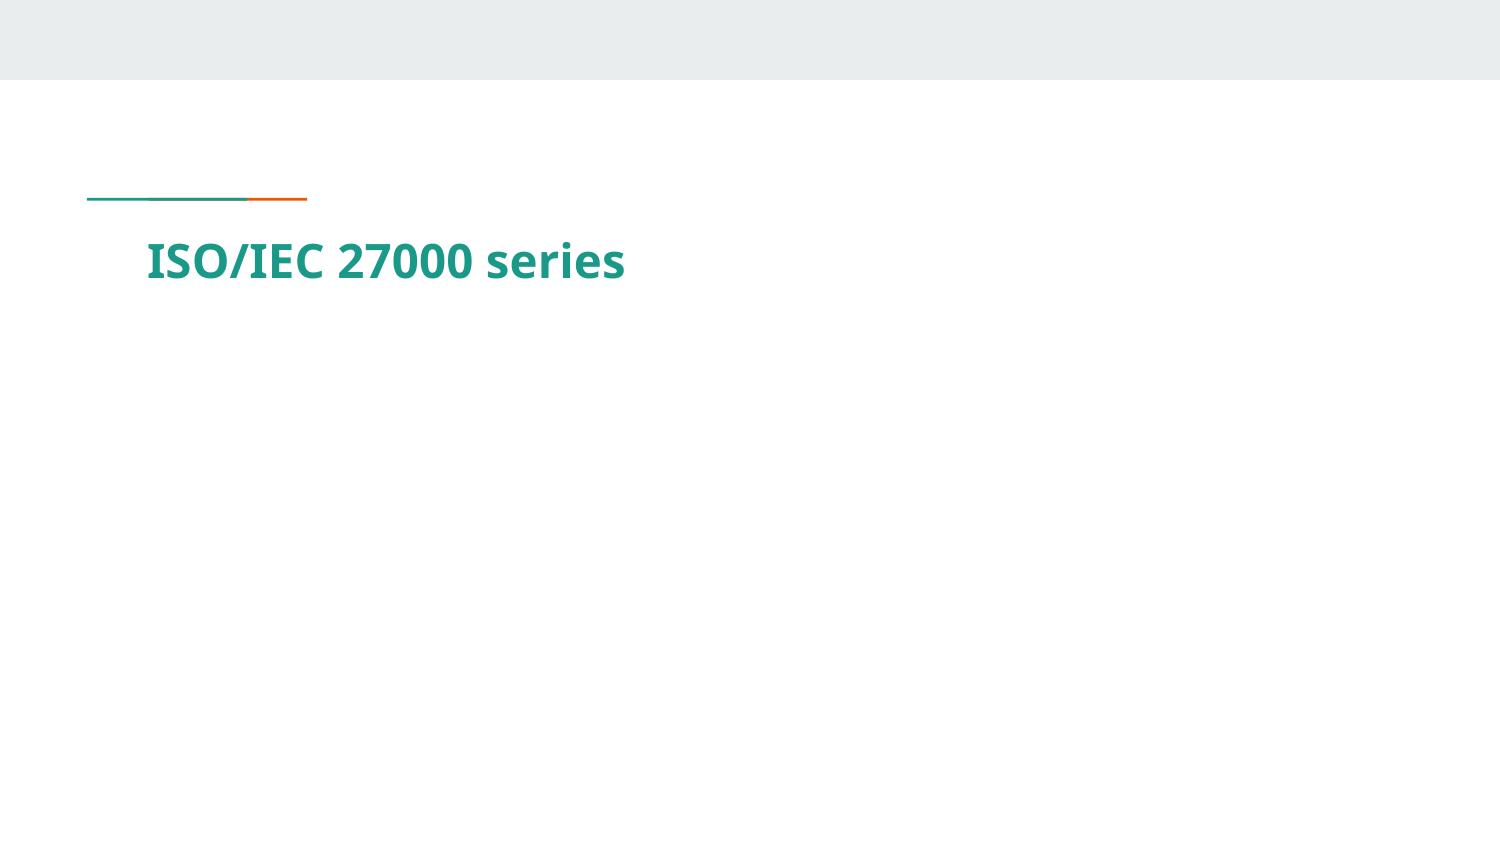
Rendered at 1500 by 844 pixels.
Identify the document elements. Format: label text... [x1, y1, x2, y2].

title ISO/IEC 27000 series [119, 216, 1381, 305]
